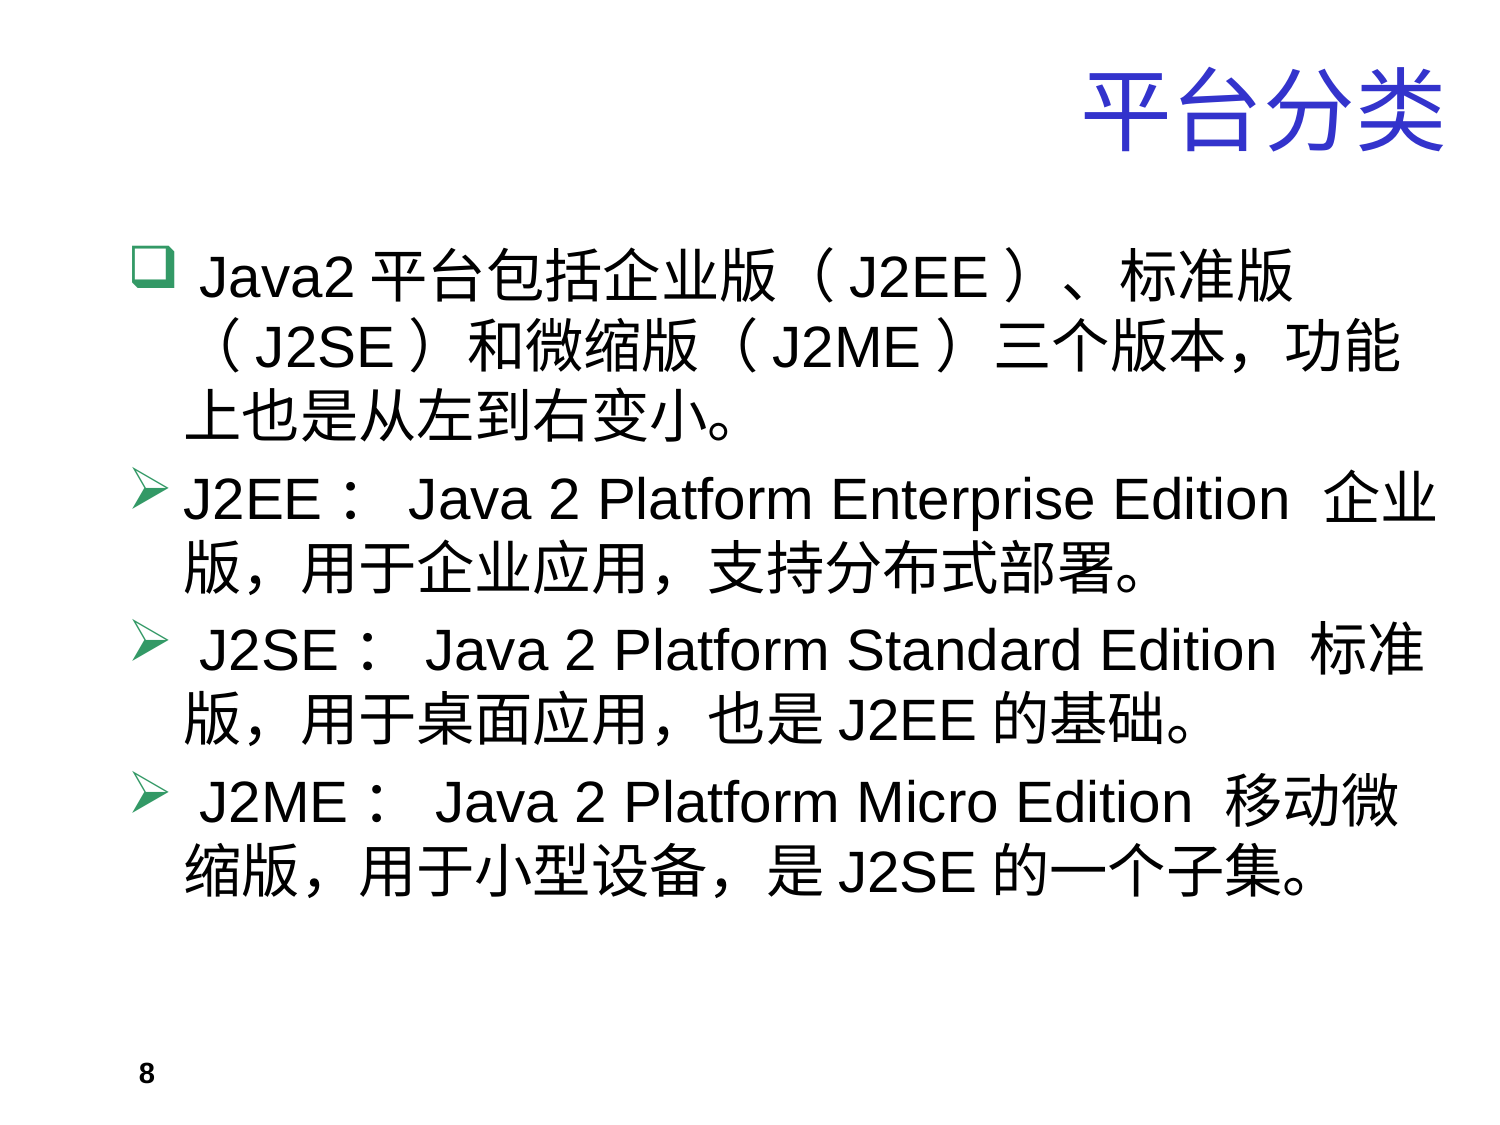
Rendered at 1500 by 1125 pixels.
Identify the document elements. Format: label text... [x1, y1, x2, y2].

slide_number 8 [123, 1046, 474, 1083]
list Java2平台包括企业版（J2EE）、标准版（J2SE）和微缩版（J2ME）三个版本，功能上也是从左到右变小。 J2EE：Java 2 Platform Enterprise Edition 企业版，用于企业应用，支持分布式部署。 J2SE：Java 2 Platform Standard Edition 标准版，用于桌面应用，也是J2EE的基础。 J2ME：Java 2 Platform Micro Edition 移动微缩版，用于小型设备，是J2SE的一个子集。 [112, 231, 1463, 975]
title 平台分类 [112, 42, 1463, 173]
